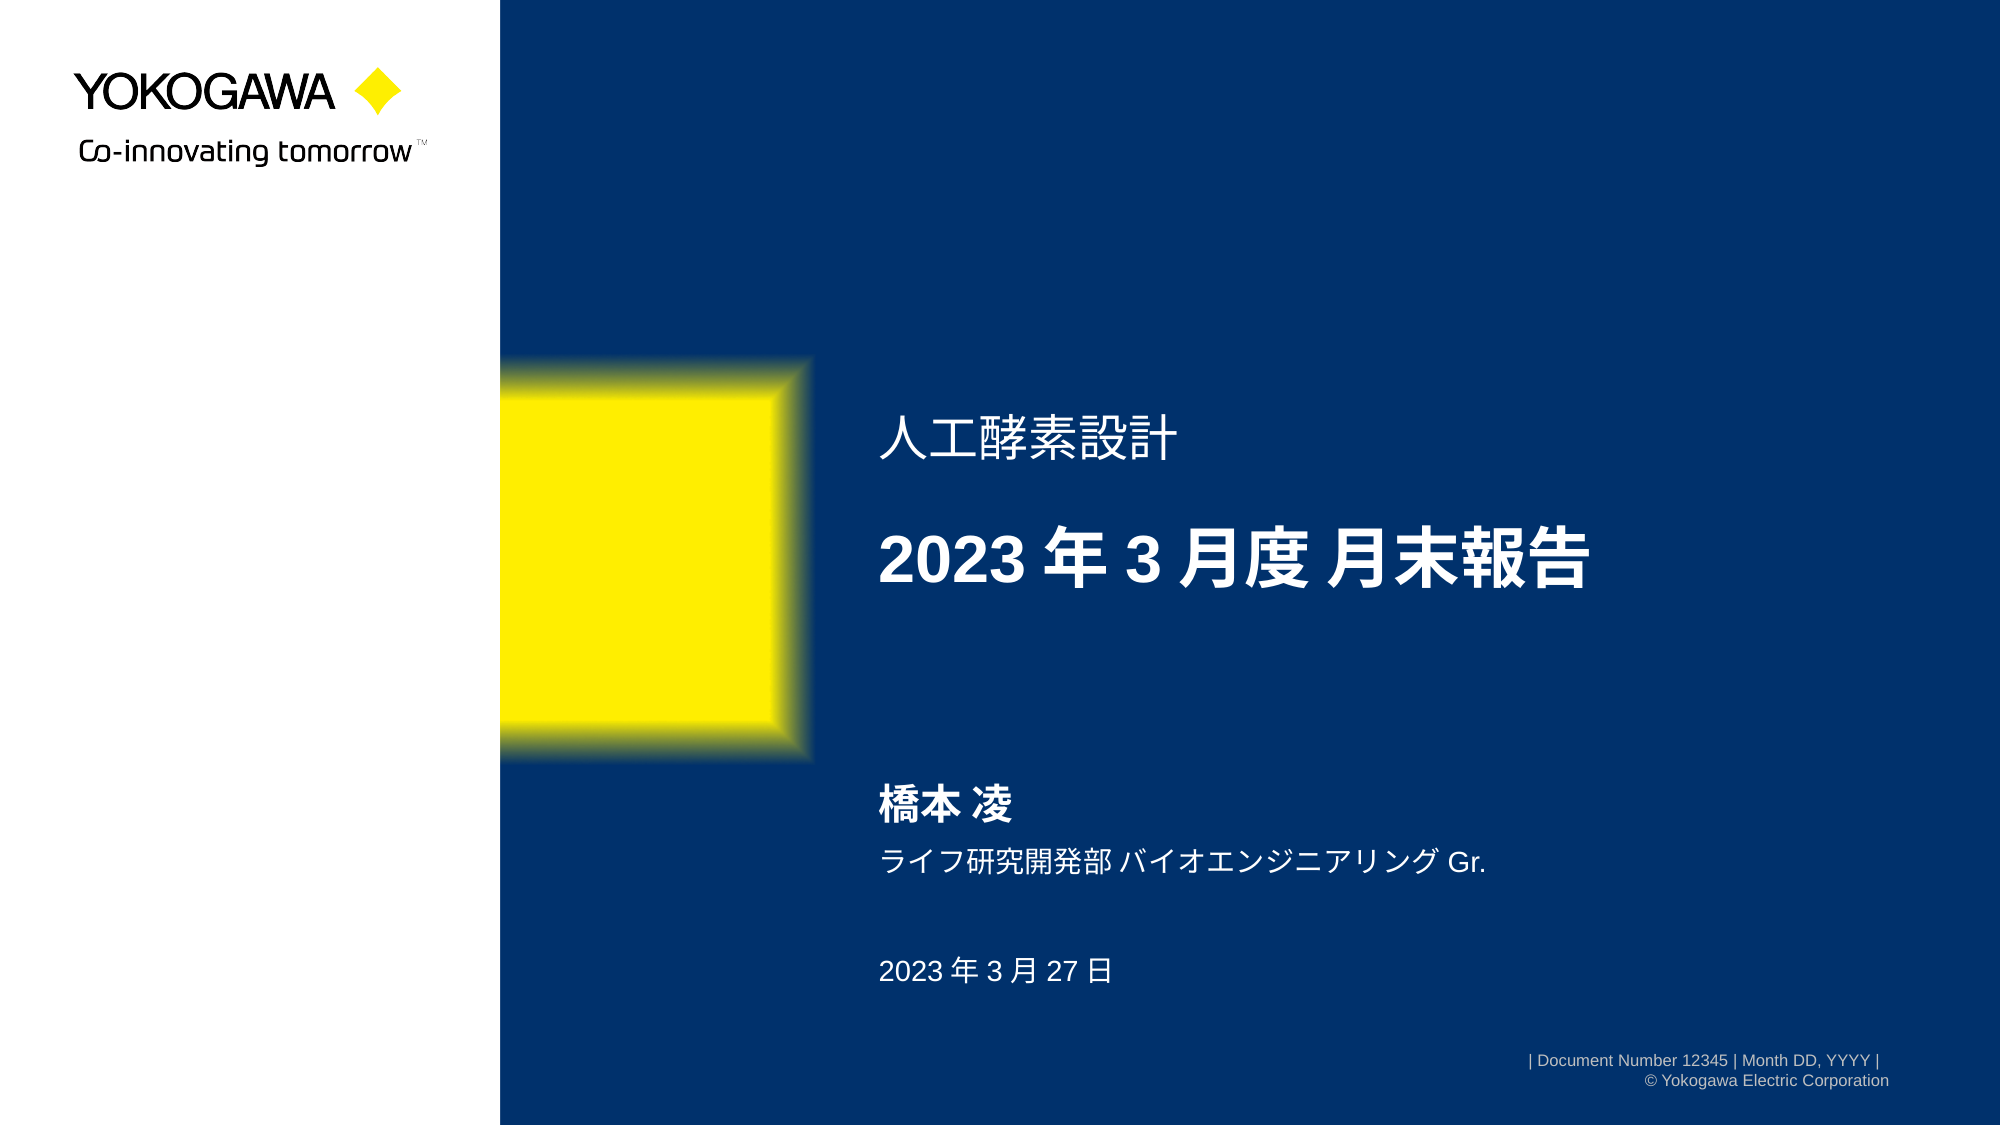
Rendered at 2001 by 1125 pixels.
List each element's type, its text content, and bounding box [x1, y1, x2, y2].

picture [73, 67, 427, 167]
list 橋本 凌 [863, 768, 1735, 835]
text_box 人工酵素設計 [863, 405, 1731, 473]
list 2023年3月27日 [863, 949, 1498, 994]
picture [500, 288, 882, 832]
title 2023年3月度 月末報告 [863, 416, 1932, 707]
list ライフ研究開発部 バイオエンジニアリングGr. [863, 835, 1735, 939]
